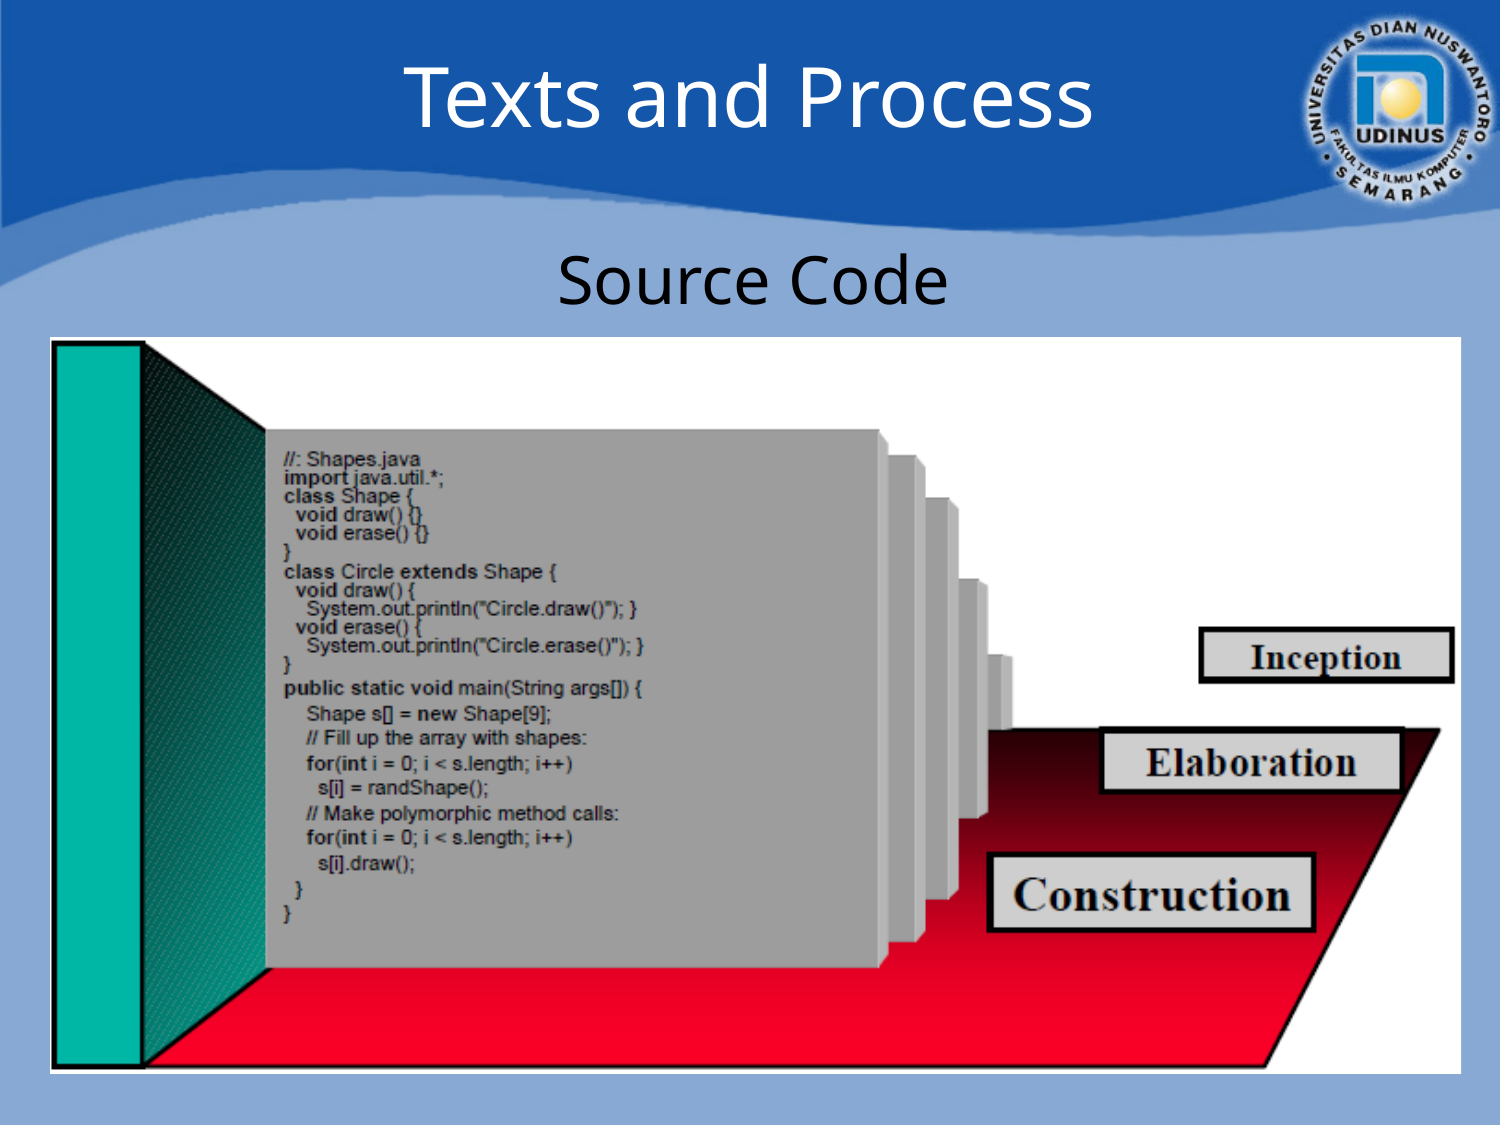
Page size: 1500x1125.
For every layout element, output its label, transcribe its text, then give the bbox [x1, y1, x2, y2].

title Texts and Process [75, 24, 1425, 163]
picture [0, 0, 1500, 1125]
text_box Source Code [78, 187, 1429, 325]
